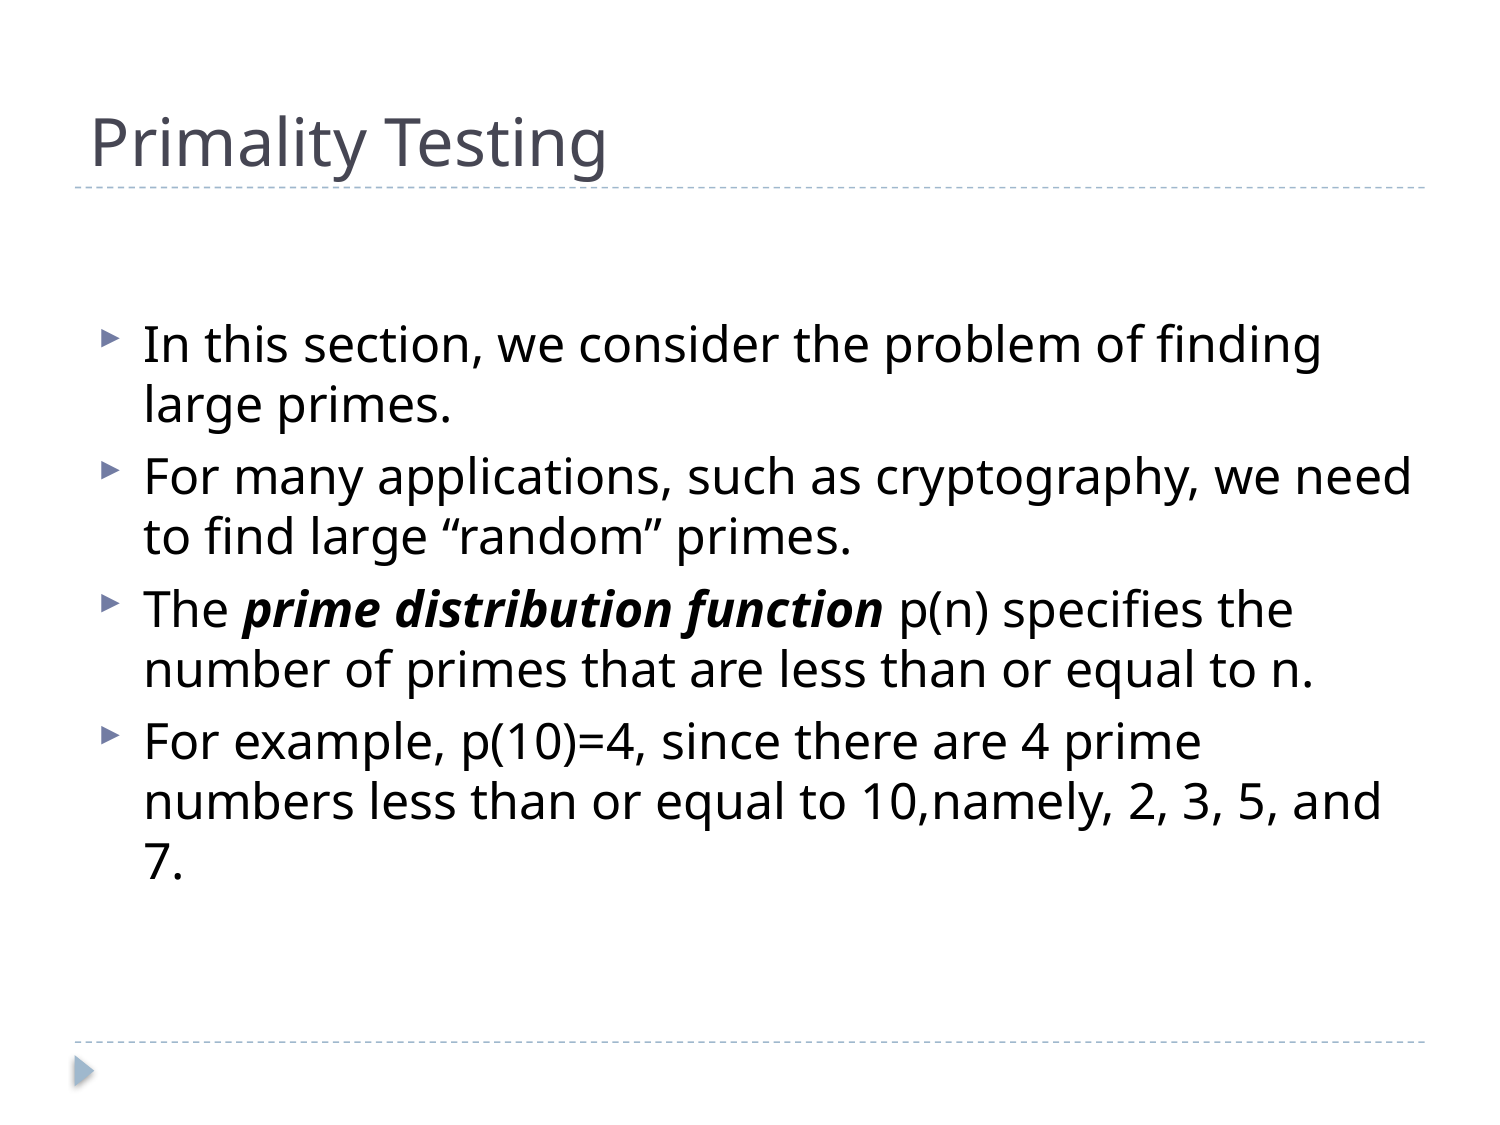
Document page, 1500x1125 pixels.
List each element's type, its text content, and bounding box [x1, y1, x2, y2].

list In this section, we consider the problem of finding large primes. For many applications, such as cryptography, we need to find large “random” primes. The prime distribution function p(n) specifies the number of primes that are less than or equal to n. For example, p(10)=4, since there are 4 prime numbers less than or equal to 10,namely, 2, 3, 5, and 7. [83, 304, 1442, 992]
title Primality Testing [75, 24, 1425, 188]
